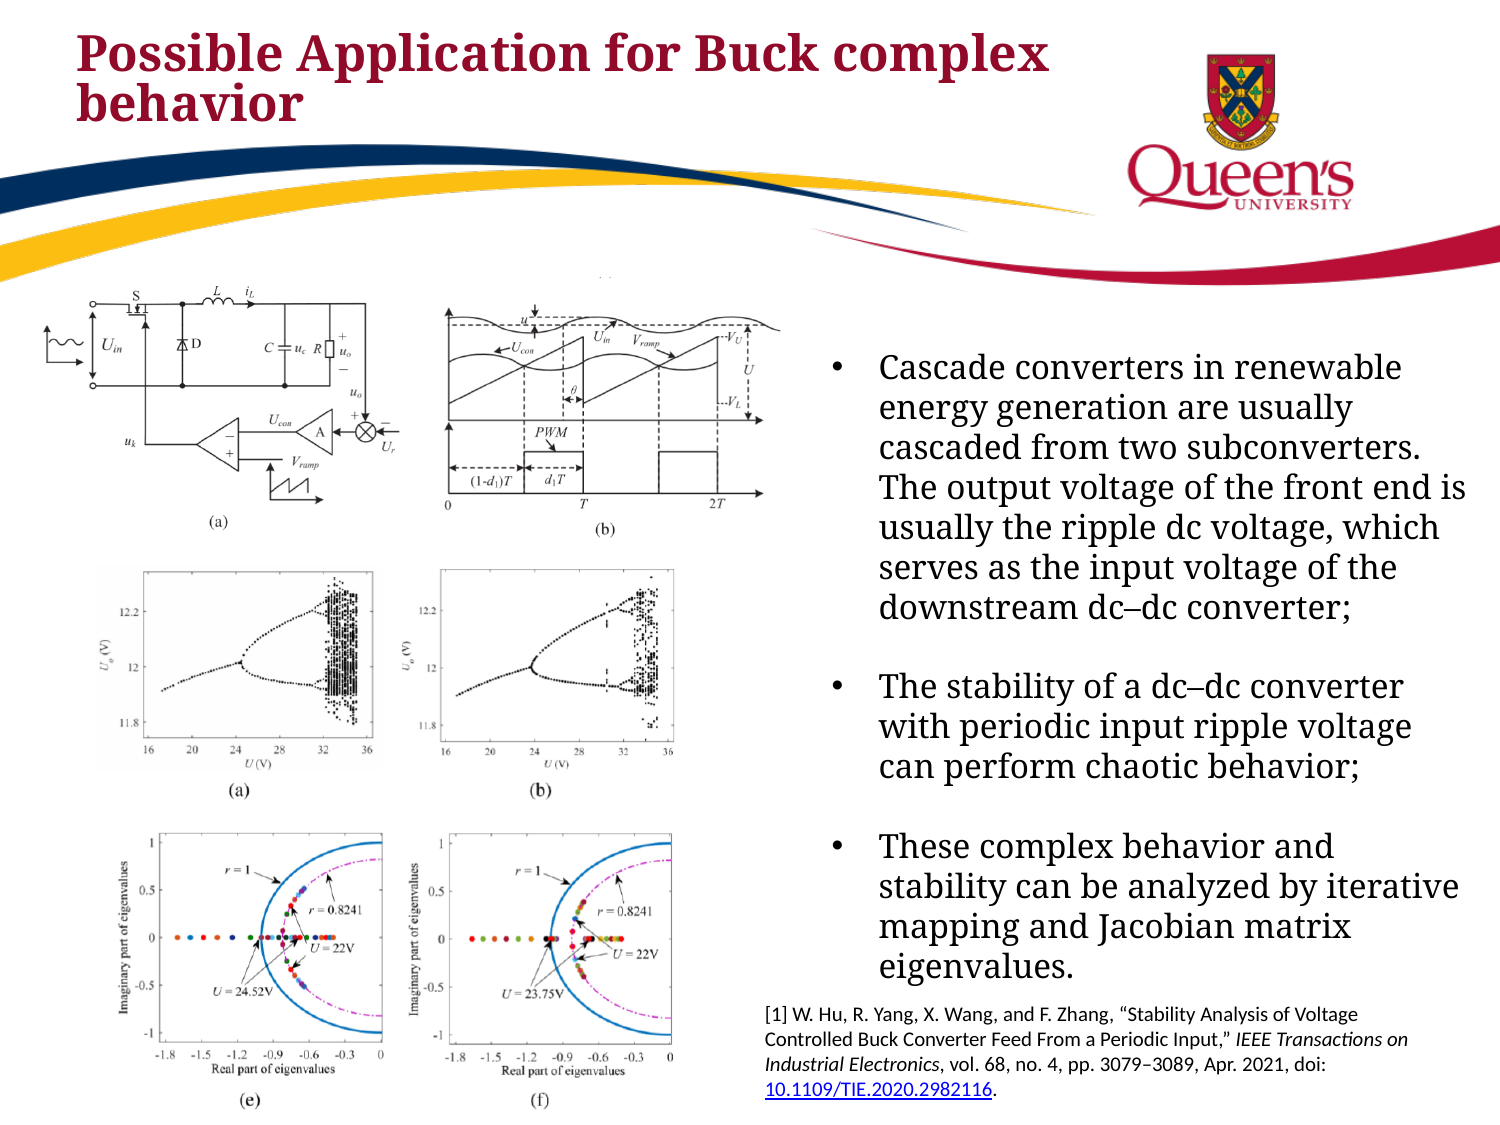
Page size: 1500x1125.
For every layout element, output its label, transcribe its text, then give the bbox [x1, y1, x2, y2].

text_box [1] W. Hu, R. Yang, X. Wang, and F. Zhang, “Stability Analysis of Voltage Controlled Buck Converter Feed From a Periodic Input,” IEEE Transactions on Industrial Electronics, vol. 68, no. 4, pp. 3079–3089, Apr. 2021, doi: 10.1109/TIE.2020.2982116. [749, 993, 1457, 1109]
title Possible Application for Buck complex behavior [76, 0, 1203, 155]
text_box Cascade converters in renewable energy generation are usually cascaded from two subconverters. The output voltage of the front end is usually the ripple dc voltage, which serves as the input voltage of the downstream dc–dc converter; The stability of a dc–dc converter with periodic input ripple voltage can perform chaotic behavior; These complex behavior and stability can be analyzed by iterative mapping and Jacobian matrix eigenvalues. [816, 338, 1484, 993]
picture [26, 276, 804, 1122]
